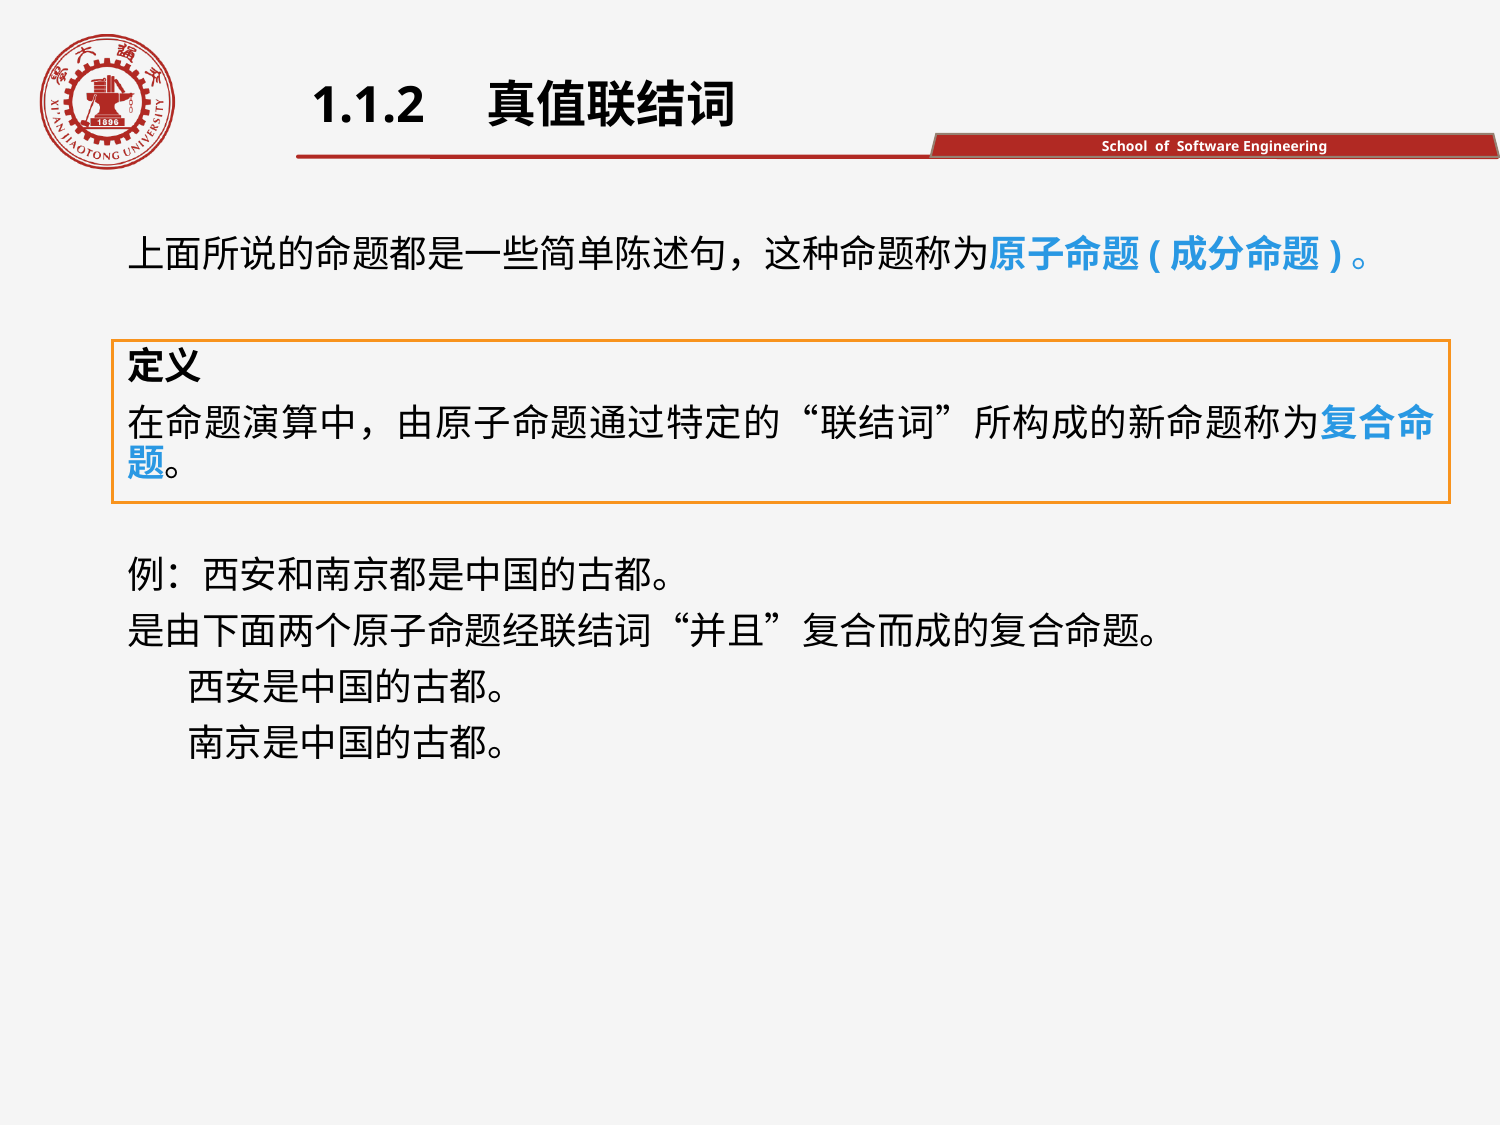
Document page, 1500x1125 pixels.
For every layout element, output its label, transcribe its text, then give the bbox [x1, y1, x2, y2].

list 1.1.2 真值联结词 [296, 72, 979, 157]
list 上面所说的命题都是一些简单陈述句，这种命题称为原子命题(成分命题)。 定义 在命题演算中，由原子命题通过特定的“联结词”所构成的新命题称为复合命题。 例：西安和南京都是中国的古都。 是由下面两个原子命题经联结词“并且”复合而成的复合命题。 西安是中国的古都。 南京是中国的古都。 [112, 503, 1450, 1072]
list 上面所说的命题都是一些简单陈述句，这种命题称为原子命题(成分命题)。 定义 在命题演算中，由原子命题通过特定的“联结词”所构成的新命题称为复合命题。 例：西安和南京都是中国的古都。 是由下面两个原子命题经联结词“并且”复合而成的复合命题。 西安是中国的古都。 南京是中国的古都。 [112, 227, 1450, 340]
picture [39, 34, 185, 175]
text_box [111, 340, 1451, 503]
